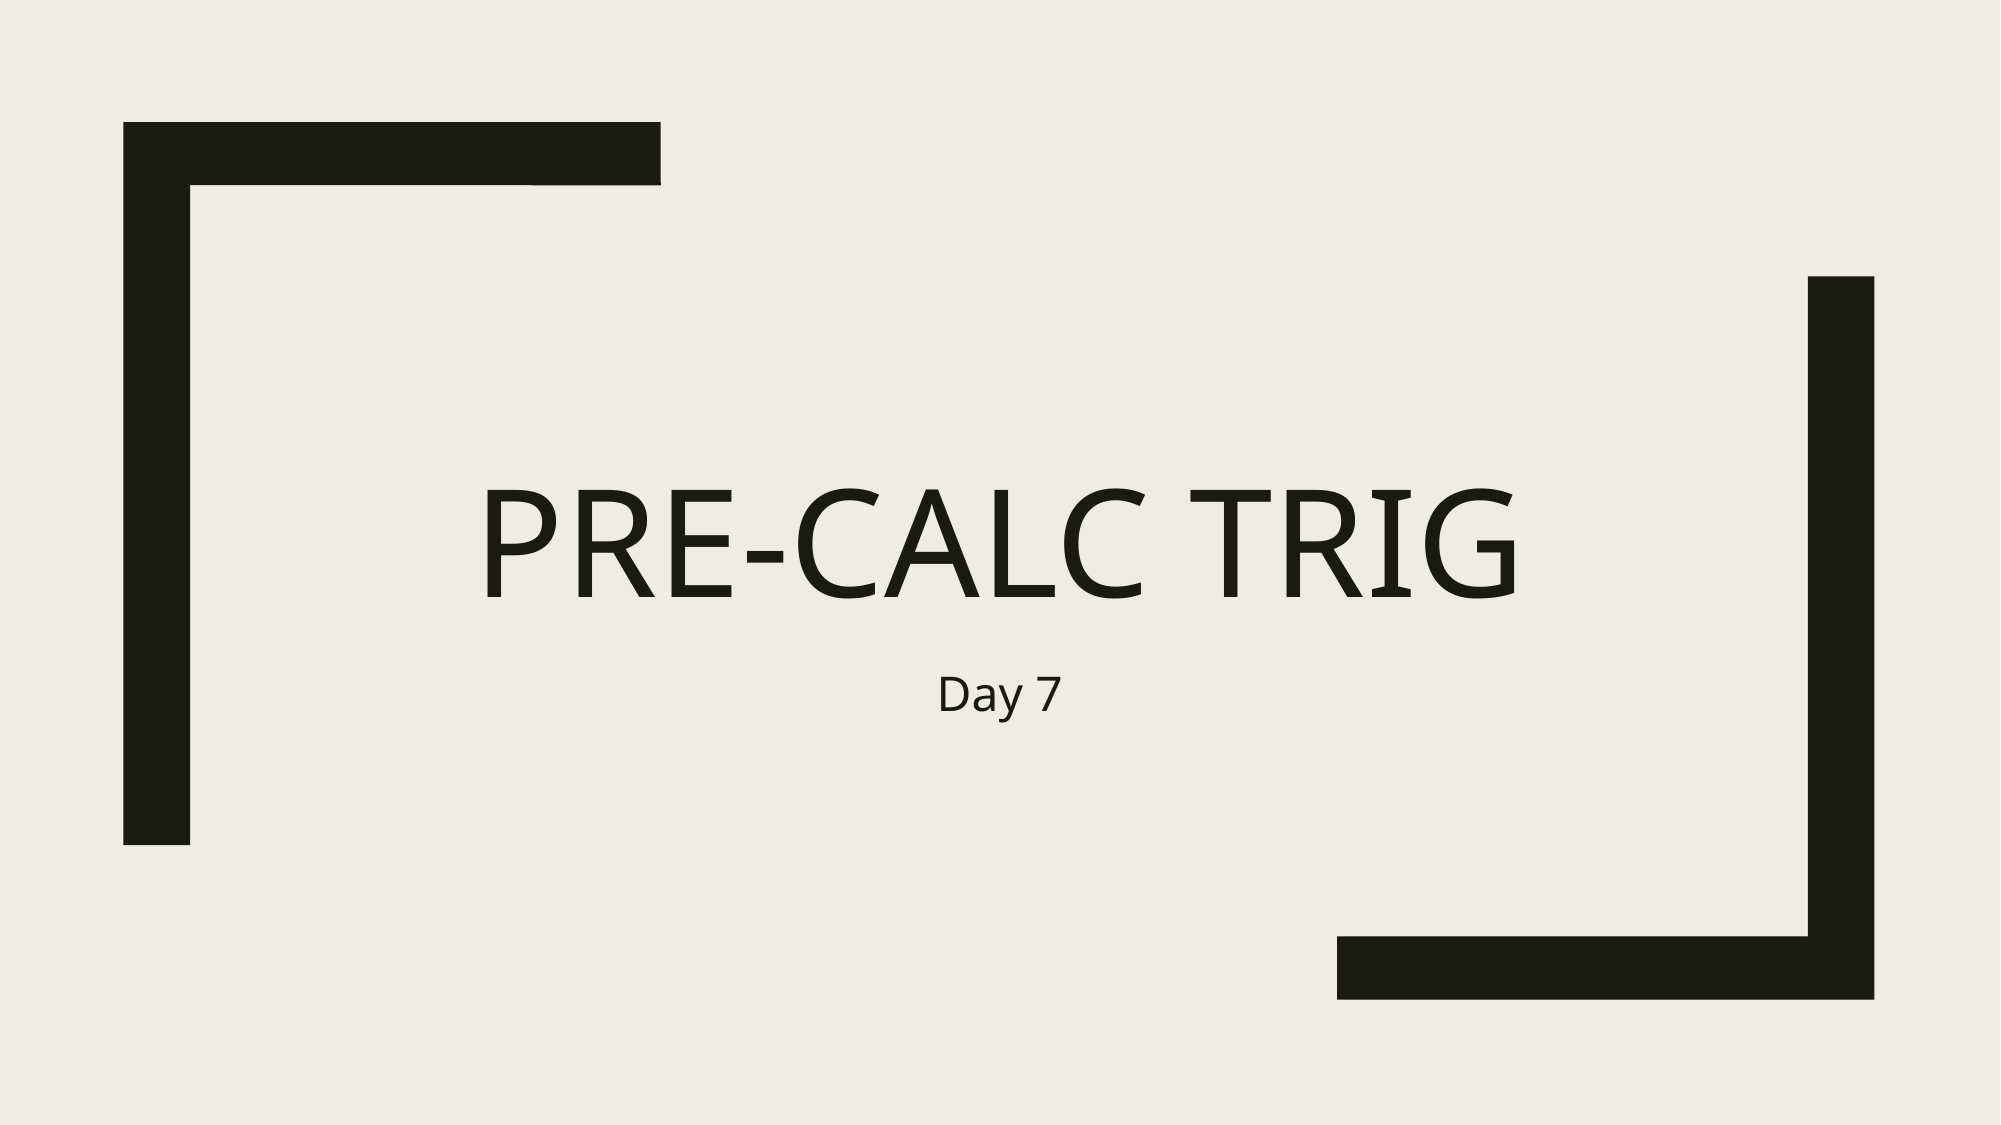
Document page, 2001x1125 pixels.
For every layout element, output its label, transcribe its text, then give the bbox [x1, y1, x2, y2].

title Pre-calc trig [314, 293, 1686, 638]
subtitle Day 7 [439, 649, 1561, 828]
